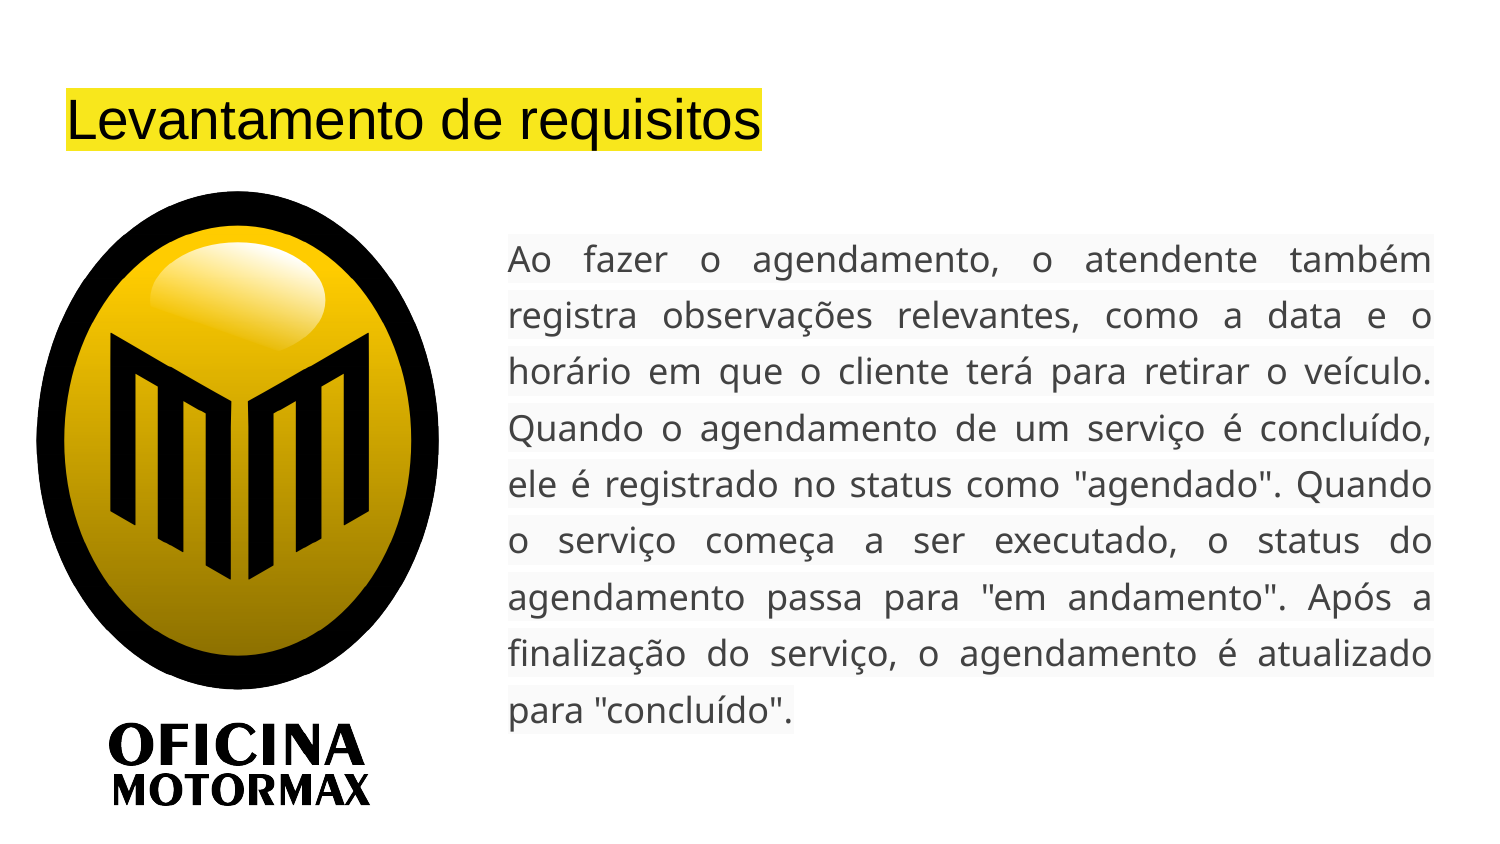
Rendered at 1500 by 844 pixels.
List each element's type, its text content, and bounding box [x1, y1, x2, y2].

picture [36, 191, 439, 806]
title Levantamento de requisitos [51, 72, 1449, 167]
list Ao fazer o agendamento, o atendente também registra observações relevantes, como a data e o horário em que o cliente terá para retirar o veículo. Quando o agendamento de um serviço é concluído, ele é registrado no status como "agendado". Quando o serviço começa a ser executado, o status do agendamento passa para "em andamento". Após a finalização do serviço, o agendamento é atualizado para "concluído". [492, 211, 1449, 750]
